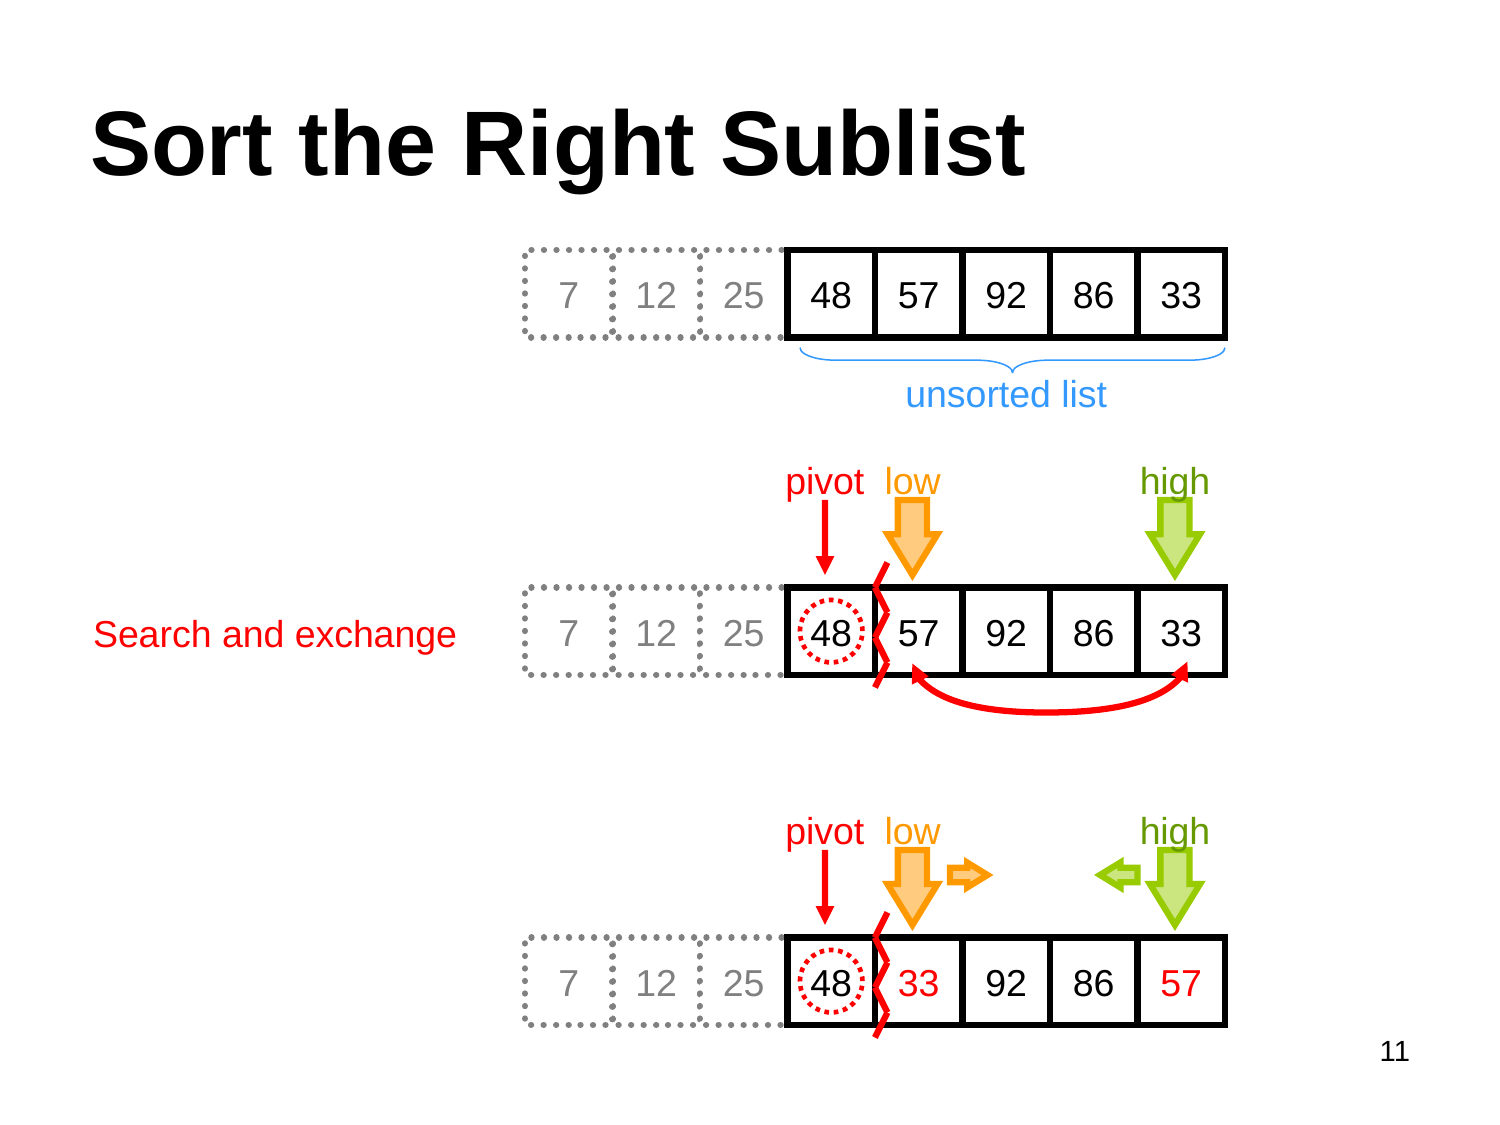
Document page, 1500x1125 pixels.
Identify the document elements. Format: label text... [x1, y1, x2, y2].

text_box [887, 510, 938, 576]
text_box 25 [699, 937, 787, 1025]
text_box 25 [700, 249, 787, 338]
text_box pivot [737, 449, 862, 510]
text_box 57 [1138, 937, 1225, 1025]
text_box 48 [787, 249, 874, 338]
text_box 92 [963, 249, 1050, 338]
text_box 57 [874, 249, 963, 338]
text_box [1149, 510, 1201, 576]
slide_number 11 [1074, 1024, 1425, 1103]
text_box [818, 849, 832, 925]
text_box 12 [613, 937, 699, 1025]
text_box high [1112, 449, 1238, 510]
text_box [799, 599, 863, 663]
text_box 57 [891, 587, 963, 675]
text_box low [862, 799, 963, 860]
text_box 86 [1050, 249, 1138, 338]
text_box 33 [891, 937, 963, 1025]
text_box 92 [963, 587, 1050, 663]
text_box [910, 661, 1190, 713]
text_box 33 [1138, 249, 1225, 338]
text_box [799, 949, 863, 1013]
text_box 25 [699, 587, 787, 675]
text_box high [1112, 799, 1238, 860]
text_box [1149, 860, 1201, 925]
text_box [818, 499, 832, 575]
text_box pivot [737, 799, 862, 860]
text_box 12 [613, 587, 699, 675]
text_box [874, 562, 888, 688]
text_box low [862, 449, 963, 510]
text_box 86 [1050, 937, 1138, 1025]
title Sort the Right Sublist [75, 45, 1425, 233]
text_box 7 [524, 587, 613, 675]
text_box 33 [1138, 587, 1225, 675]
text_box unsorted list [875, 362, 1138, 423]
text_box Search and exchange [37, 602, 513, 663]
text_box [874, 912, 888, 1038]
text_box [887, 860, 938, 925]
text_box 86 [1050, 587, 1138, 662]
text_box [1100, 862, 1138, 888]
text_box 48 [787, 937, 869, 1025]
text_box 12 [613, 249, 700, 338]
text_box [800, 347, 1225, 373]
text_box 7 [524, 249, 613, 338]
text_box 92 [963, 937, 1050, 1025]
text_box 48 [787, 587, 869, 675]
text_box 7 [524, 937, 613, 1025]
text_box [950, 862, 988, 888]
